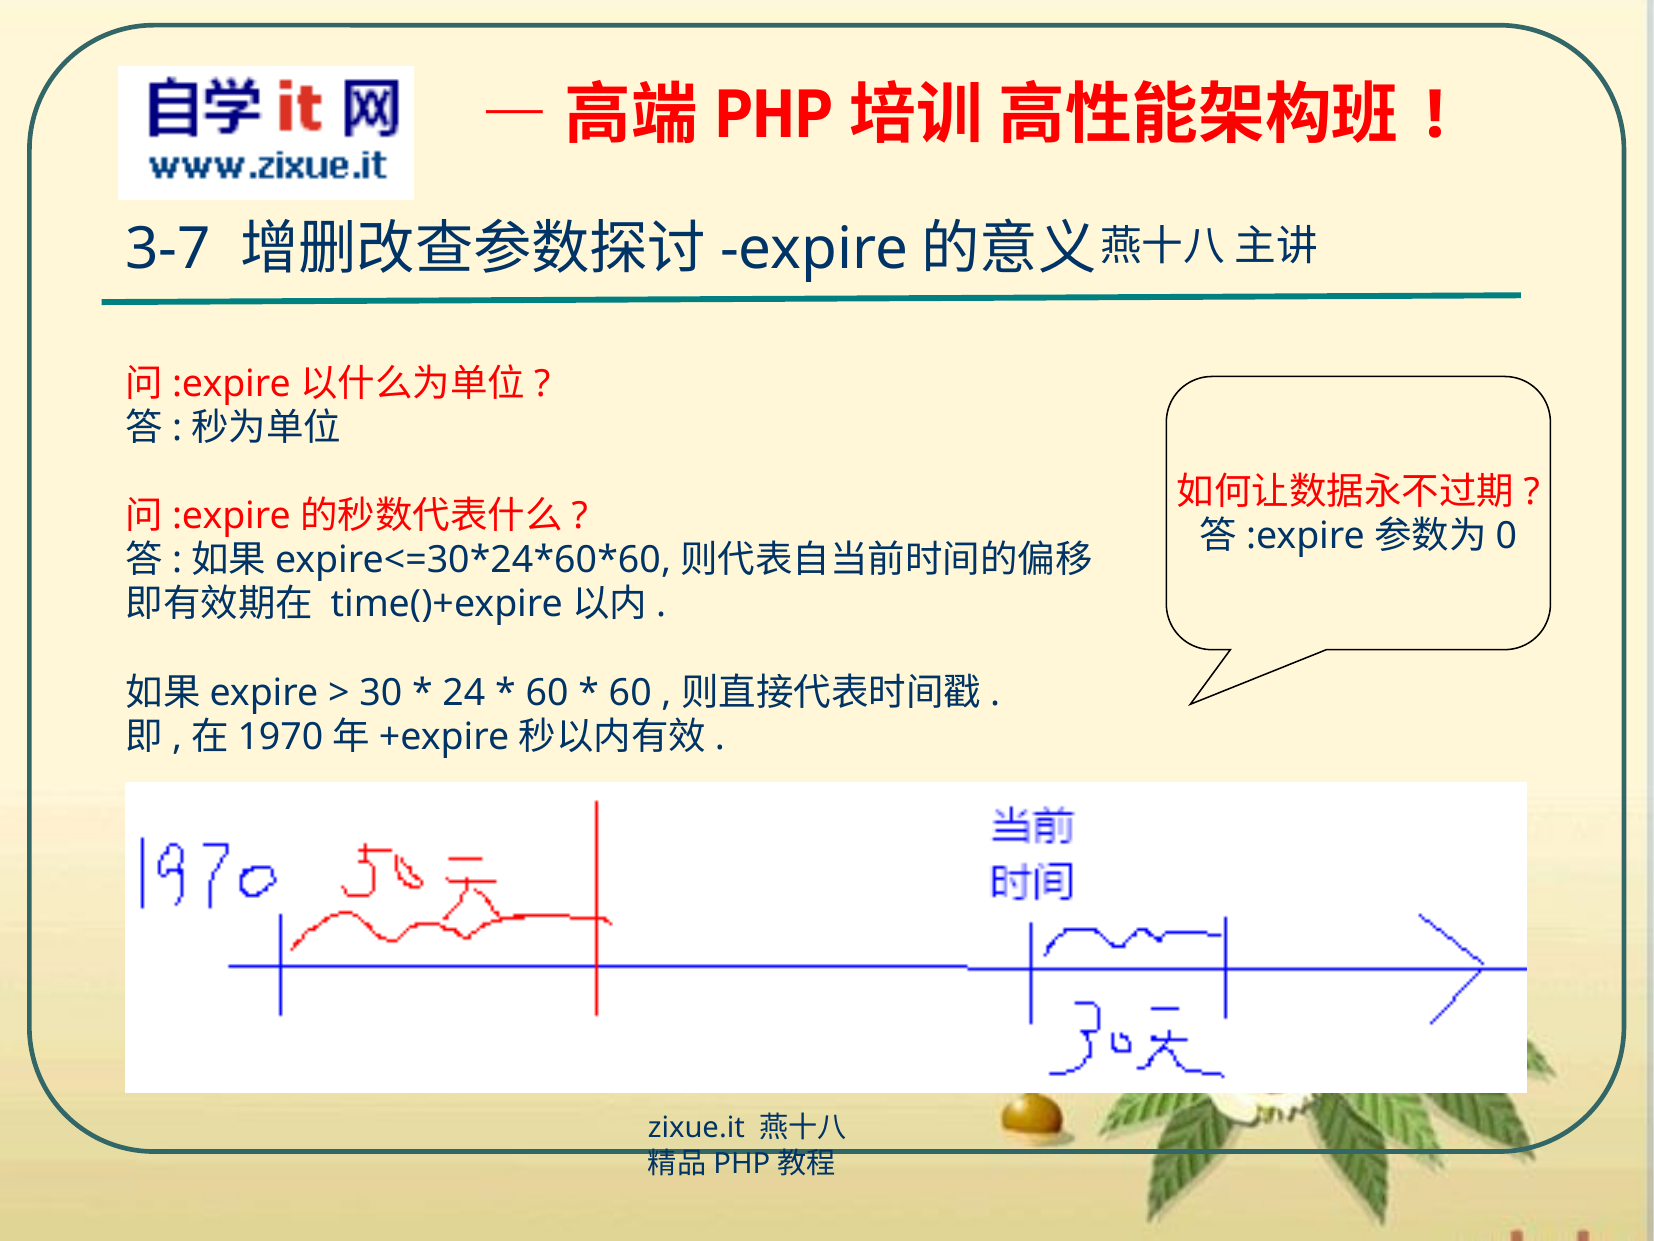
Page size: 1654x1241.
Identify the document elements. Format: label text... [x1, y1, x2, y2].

footer zixue.it 燕十八 精品PHP教程 [647, 1106, 1172, 1195]
picture [0, 0, 1654, 1241]
text_box 3-7 增删改查参数探讨-expire的意义 [110, 206, 1241, 291]
text_box 如何让数据永不过期? 答:expire参数为0 [1166, 376, 1551, 705]
text_box 问:expire以什么为单位? 答:秒为单位 问:expire的秒数代表什么? 答:如果expire<=30*24*60*60,则代表自当前时间的偏移 即有效期在 time()+expire以内. 如果expire > 30 * 24 * 60 * 60 ,则直接代表时间戳. 即,在1970年+expire秒以内有效. [110, 354, 1269, 766]
